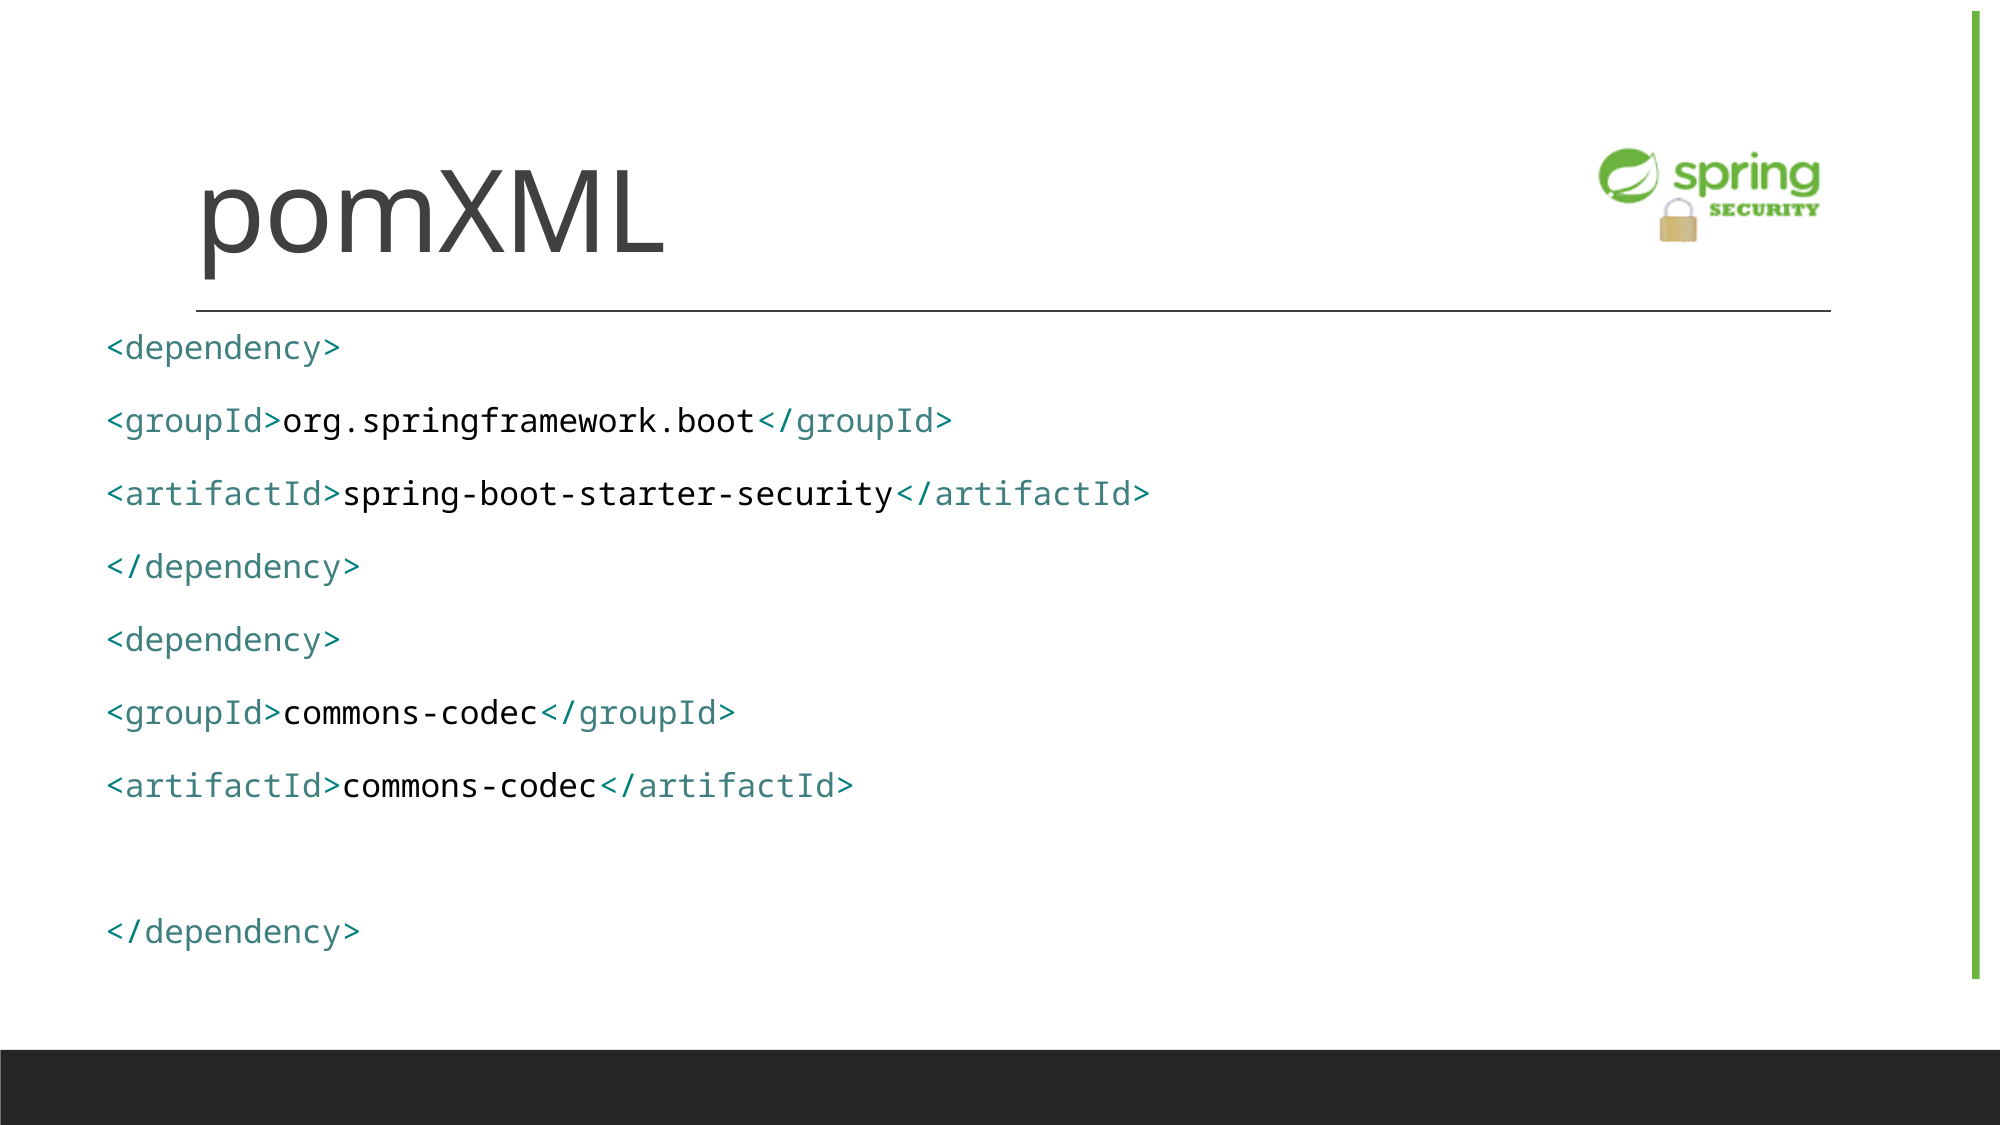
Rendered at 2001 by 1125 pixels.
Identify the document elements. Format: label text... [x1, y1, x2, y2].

title pomXML [180, 47, 1830, 285]
picture [1458, 11, 1972, 346]
list <dependency> <groupId>org.springframework.boot</groupId> <artifactId>spring-boot-starter-security</artifactId> </dependency> <dependency> <groupId>commons-codec</groupId> <artifactId>commons-codec</artifactId> </dependency> [90, 311, 1830, 963]
